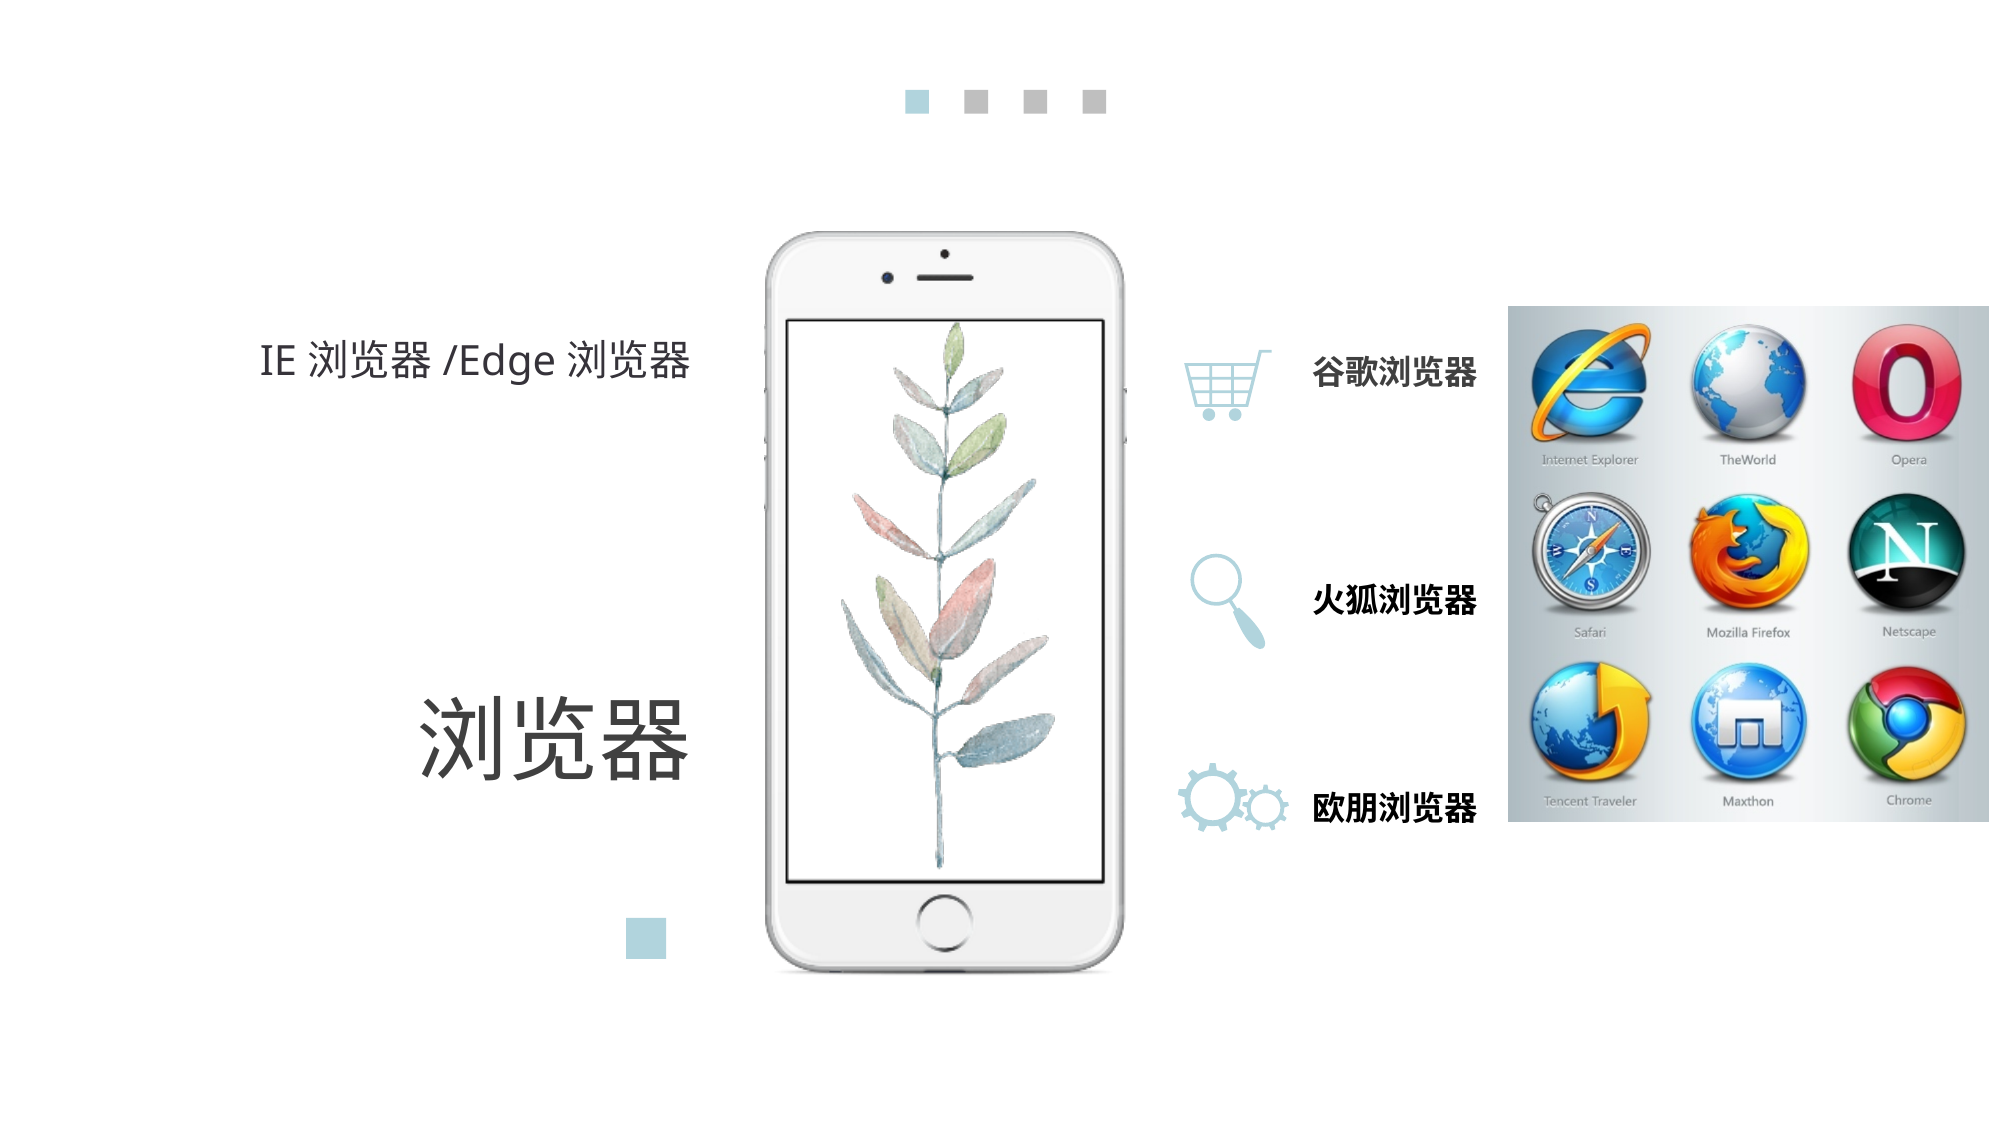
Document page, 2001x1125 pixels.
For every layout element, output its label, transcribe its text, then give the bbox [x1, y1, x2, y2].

text_box 谷歌浏览器 [1297, 344, 1494, 399]
text_box [1082, 89, 1107, 115]
text_box [1242, 784, 1289, 831]
text_box [1182, 348, 1273, 423]
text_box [764, 231, 1127, 976]
text_box 欧朋浏览器 [1297, 779, 1494, 835]
text_box IE浏览器/Edge浏览器 [43, 326, 707, 392]
text_box [625, 917, 667, 960]
text_box [1189, 552, 1267, 651]
text_box 火狐浏览器 [1297, 571, 1494, 627]
text_box [904, 89, 930, 115]
text_box [1177, 763, 1248, 832]
text_box [1023, 89, 1048, 115]
text_box [963, 89, 989, 115]
text_box 浏览器 [168, 674, 707, 800]
picture [1508, 306, 1989, 822]
